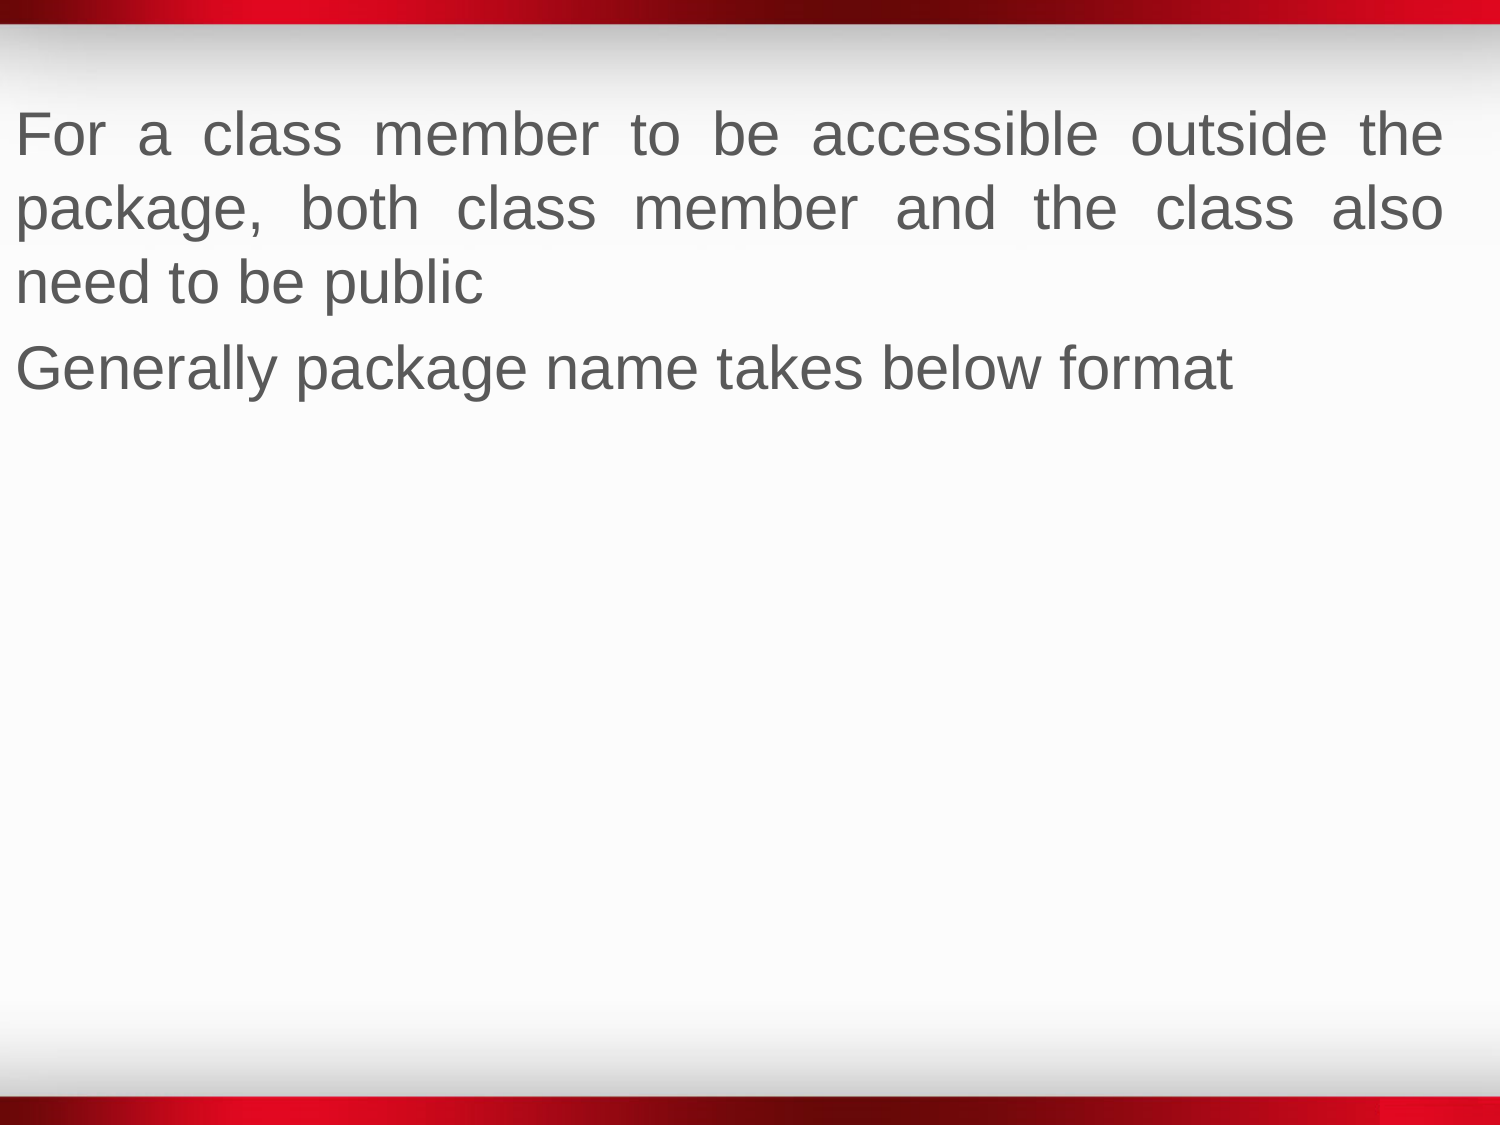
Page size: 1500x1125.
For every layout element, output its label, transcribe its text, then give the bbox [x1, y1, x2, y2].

slide_number [1389, 1019, 1480, 1106]
picture [0, 0, 1500, 1125]
subtitle For a class member to be accessible outside the package, both class member and the class also need to be public Generally package name takes below format [0, 0, 1463, 1100]
